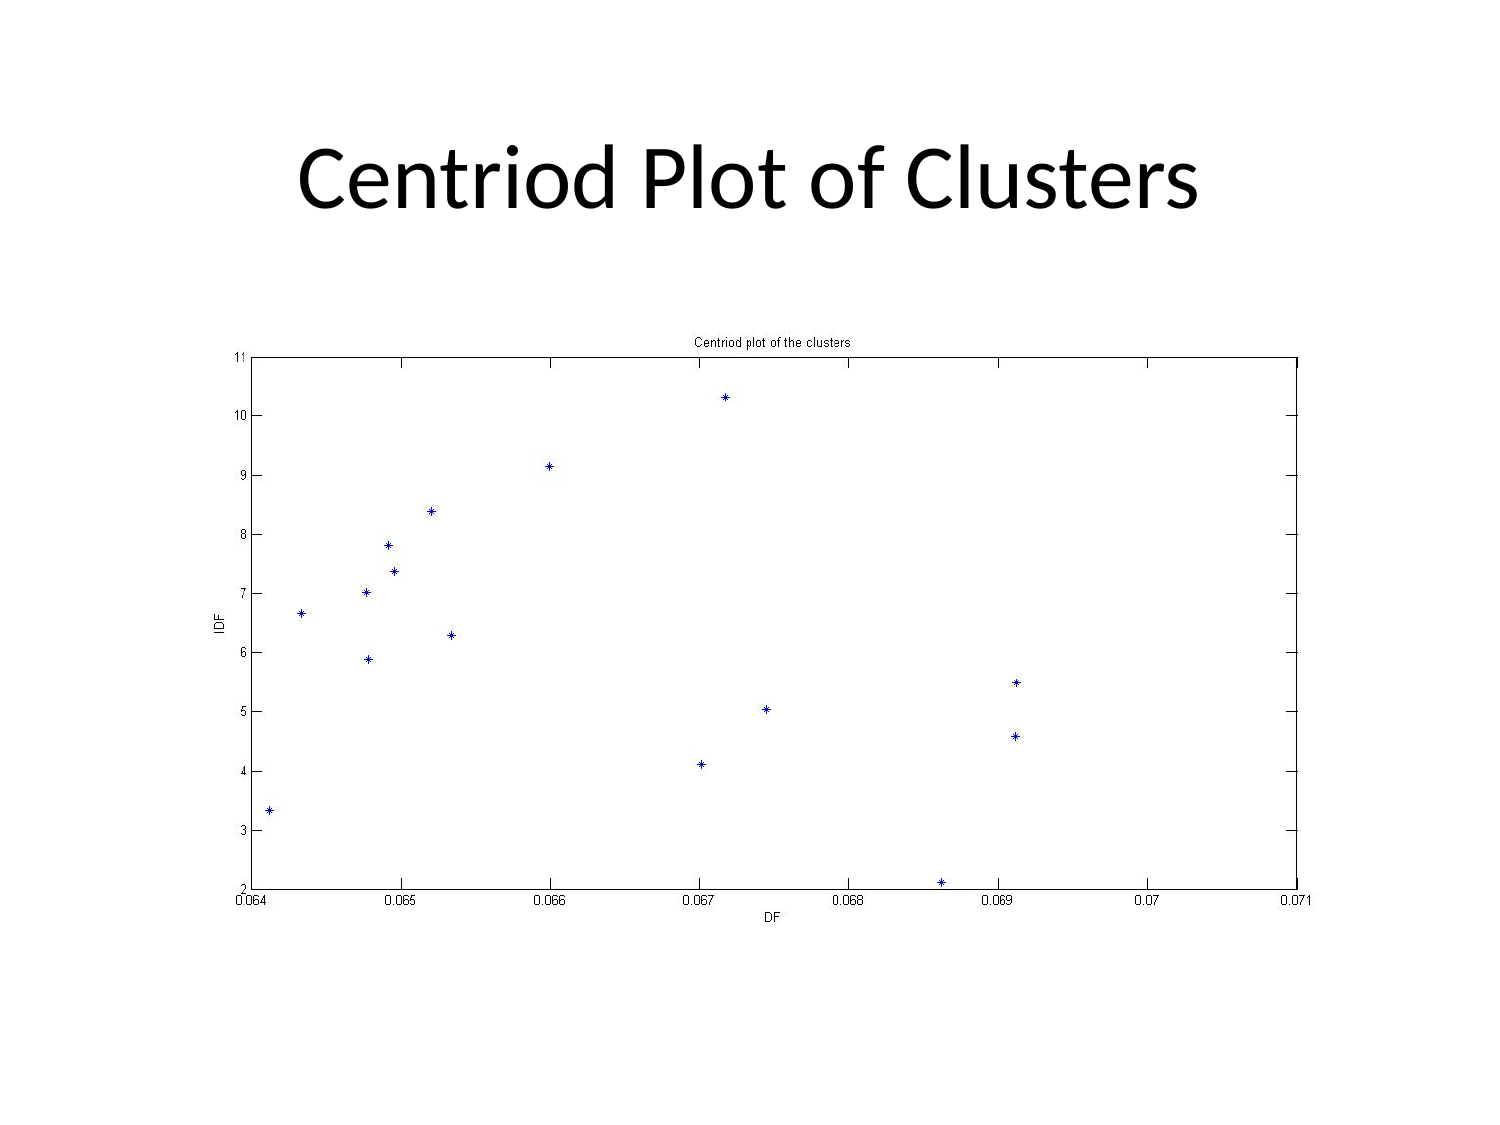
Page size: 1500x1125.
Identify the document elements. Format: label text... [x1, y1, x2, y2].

title Centriod Plot of Clusters [0, 78, 1500, 266]
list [74, 306, 1426, 961]
